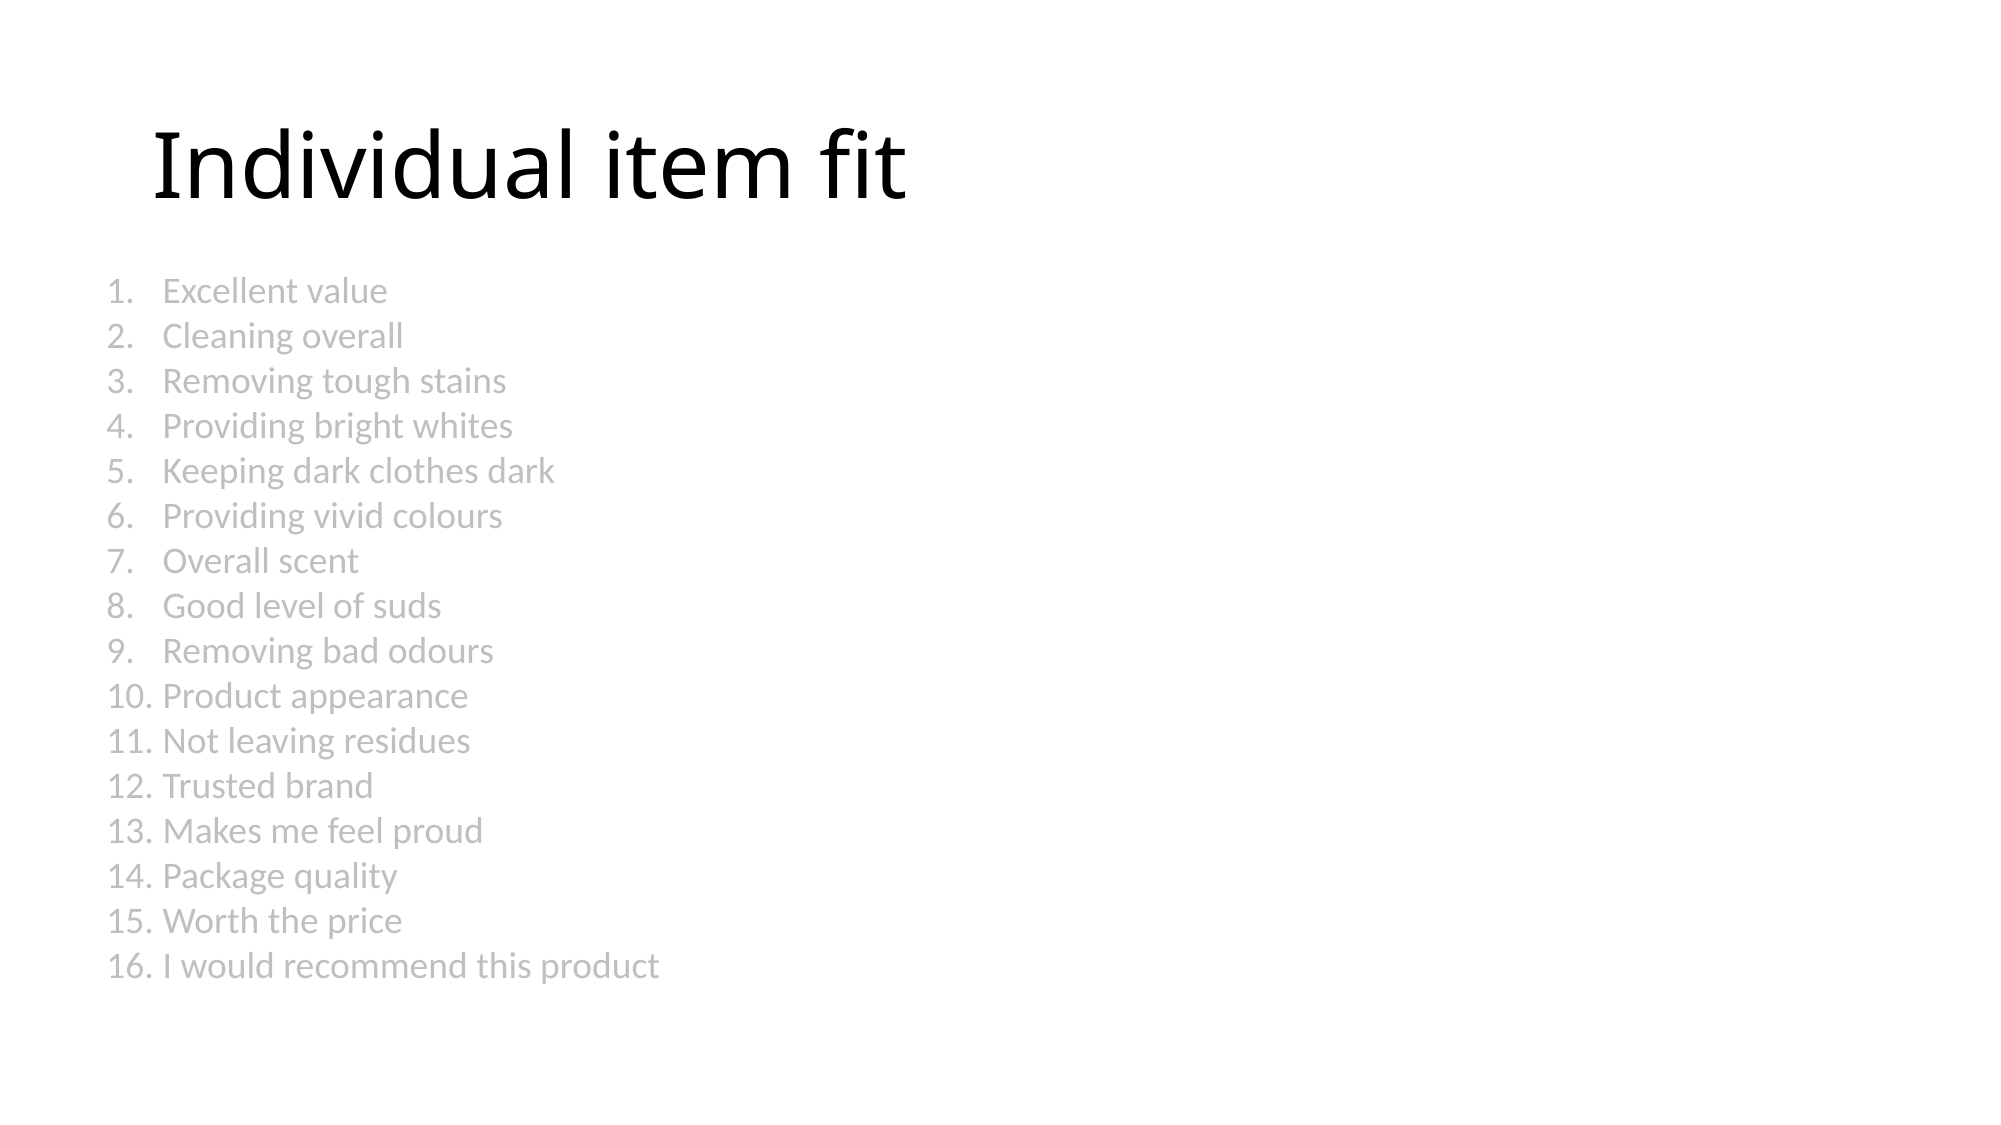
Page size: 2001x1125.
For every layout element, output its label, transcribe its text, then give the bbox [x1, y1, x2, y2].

title Individual item fit [137, 59, 1863, 278]
text_box Excellent value Cleaning overall Removing tough stains Providing bright whites Keeping dark clothes dark Providing vivid colours Overall scent Good level of suds Removing bad odours Product appearance Not leaving residues Trusted brand Makes me feel proud Package quality Worth the price I would recommend this product [91, 258, 963, 993]
